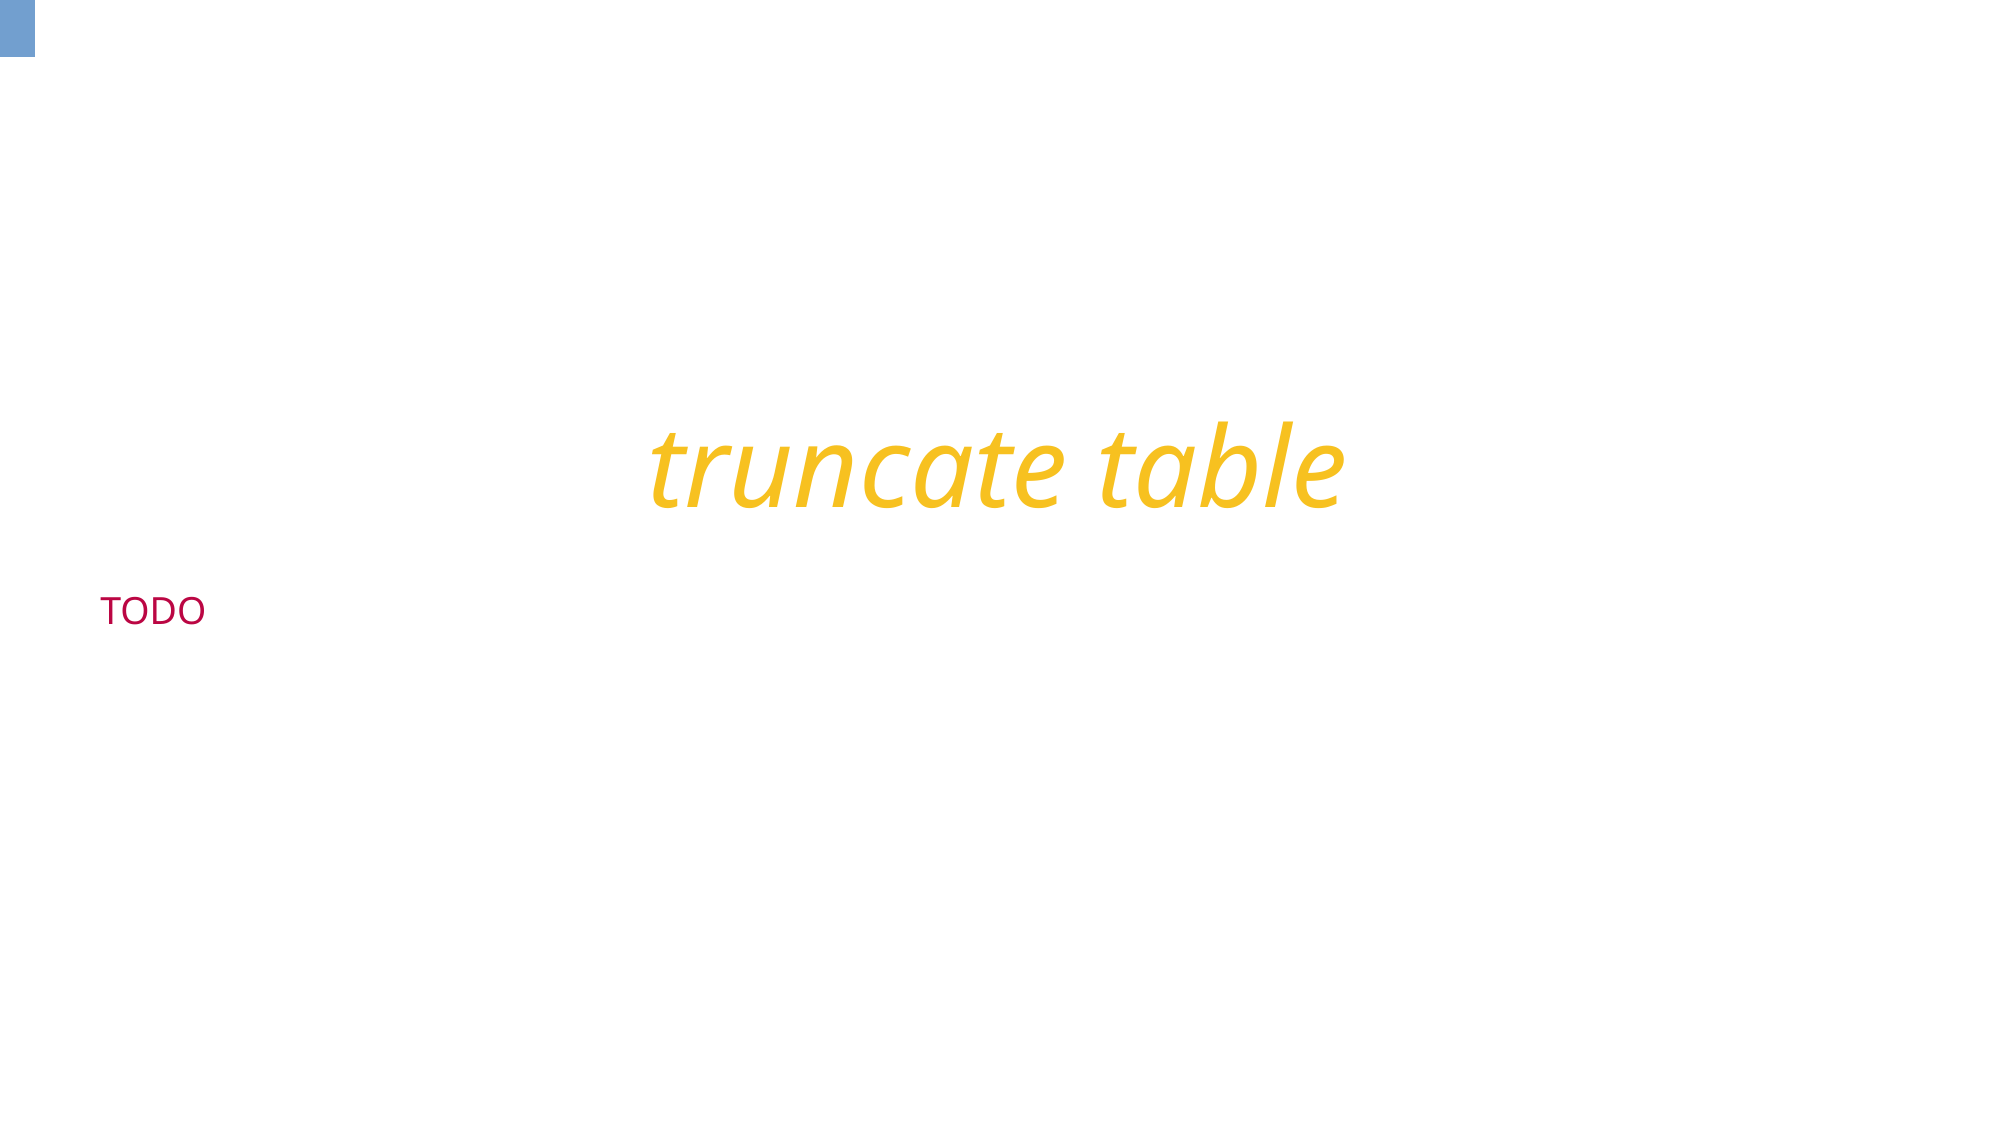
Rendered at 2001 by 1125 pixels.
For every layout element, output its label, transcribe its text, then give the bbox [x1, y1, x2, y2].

text_box TODO [85, 579, 1899, 639]
text_box truncate table [275, 387, 1722, 538]
